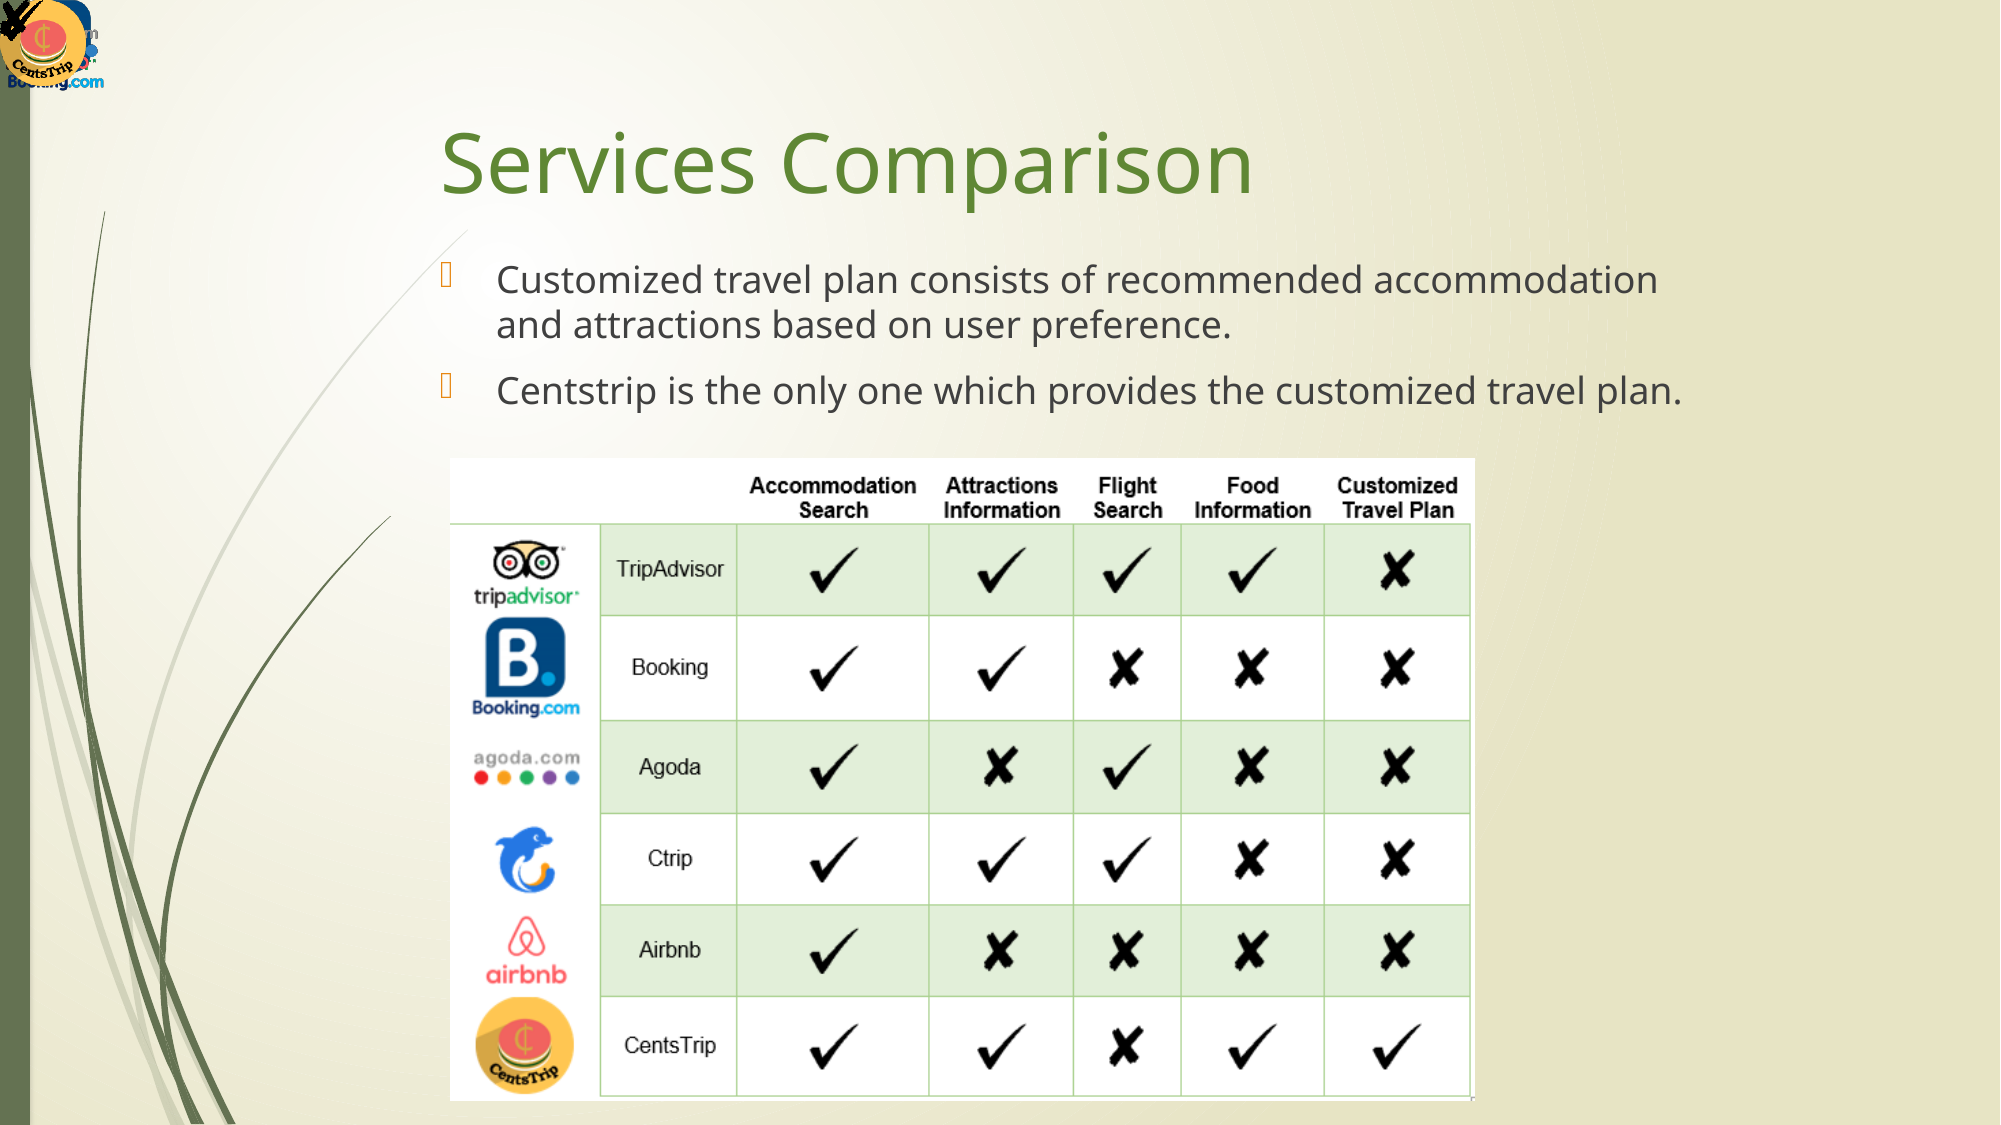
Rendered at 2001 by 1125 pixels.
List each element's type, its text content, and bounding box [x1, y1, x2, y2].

picture [450, 458, 1476, 1101]
list Customized travel plan consists of recommended accommodation and attractions based on user preference. Centstrip is the only one which provides the customized travel plan. [424, 248, 1736, 869]
picture [0, 0, 112, 91]
title Services Comparison [425, 102, 1888, 313]
